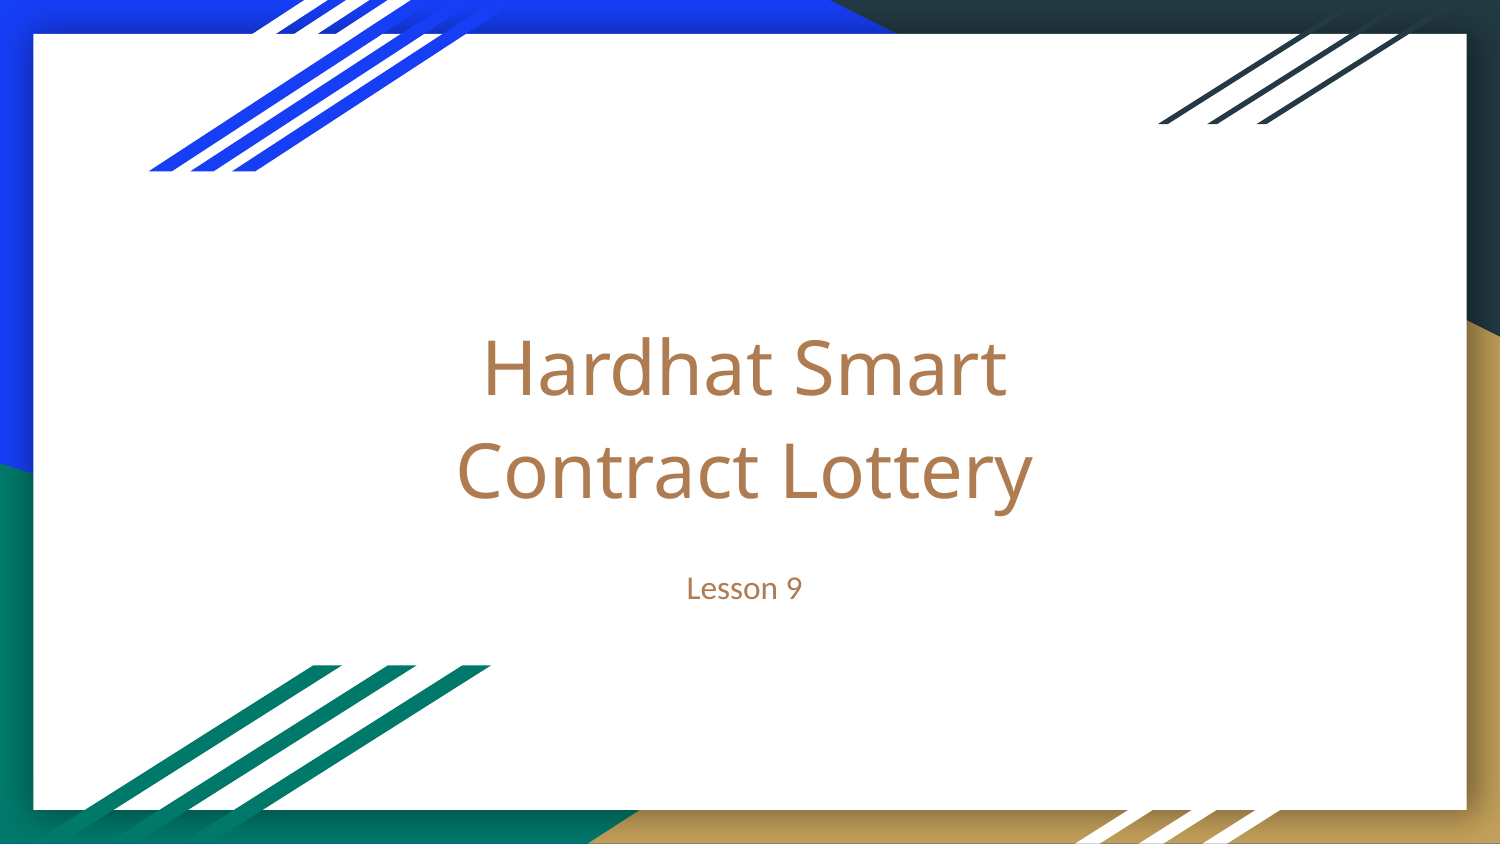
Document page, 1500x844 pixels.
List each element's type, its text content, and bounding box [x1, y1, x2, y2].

title Hardhat Smart Contract Lottery [304, 298, 1185, 537]
subtitle Lesson 9 [304, 559, 1185, 646]
